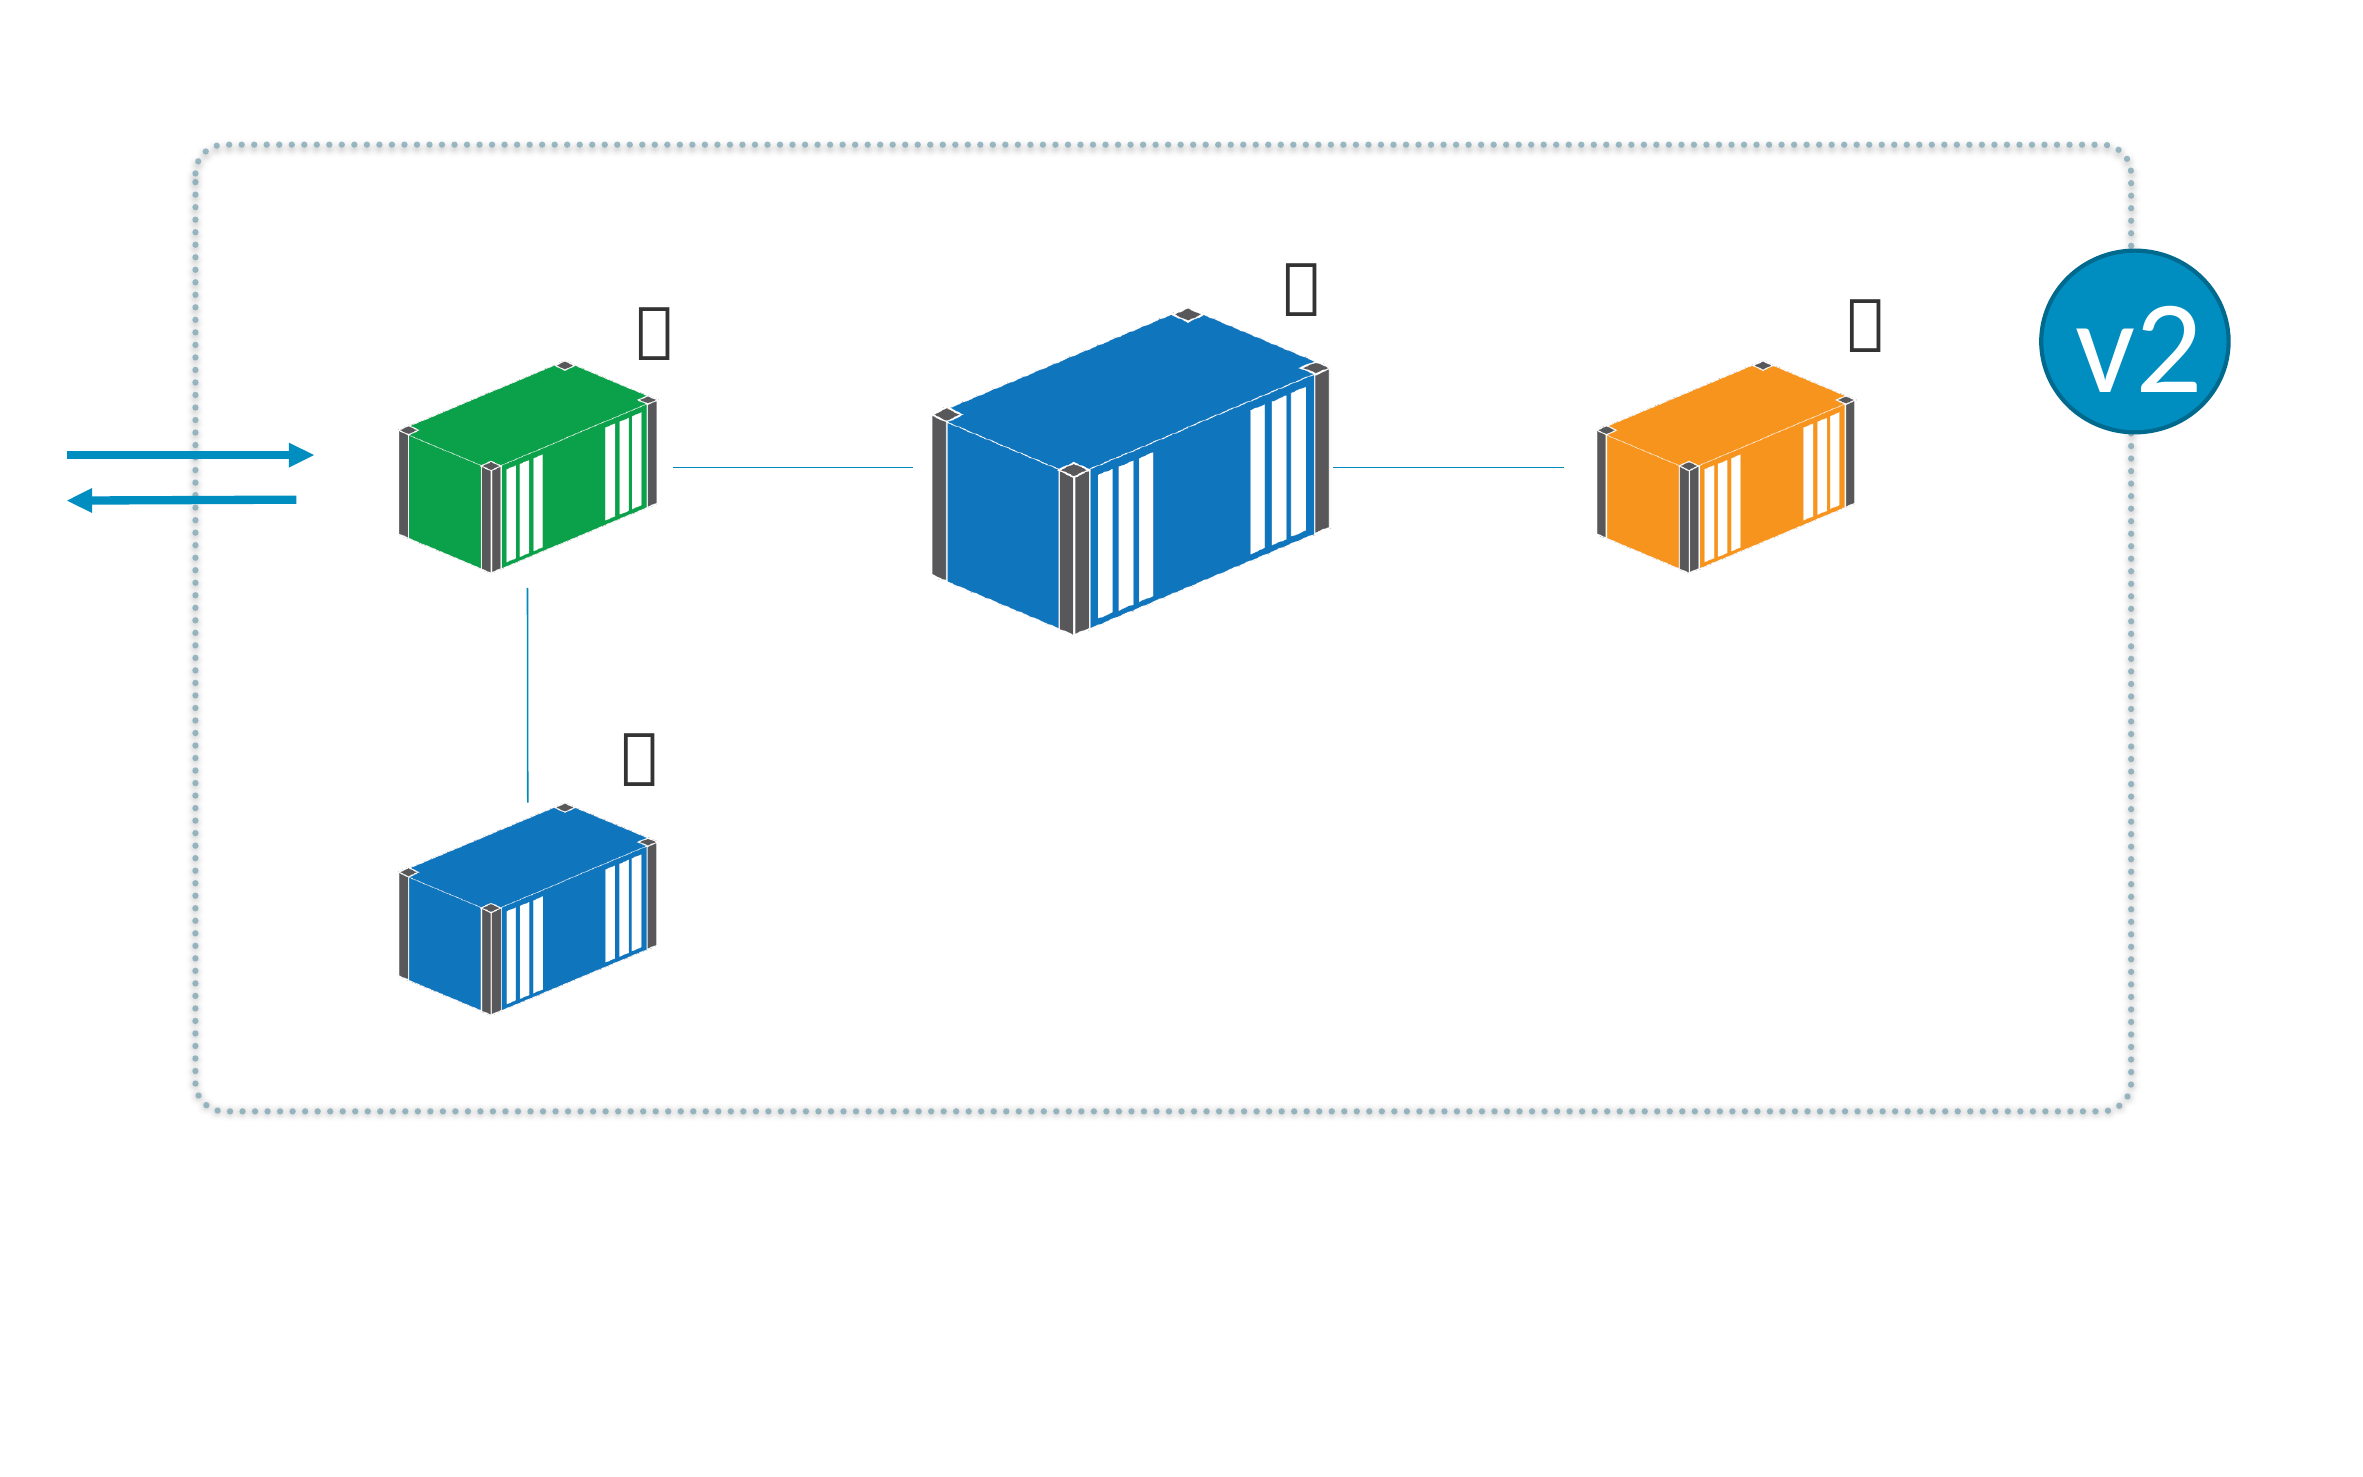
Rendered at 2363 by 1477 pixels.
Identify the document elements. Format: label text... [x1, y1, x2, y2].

text_box v2 [2061, 252, 2219, 427]
text_box [2219, 296, 2231, 386]
text_box [2109, 248, 2161, 252]
text_box [2039, 282, 2061, 401]
picture [397, 360, 659, 575]
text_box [929, 235, 1355, 637]
picture [1594, 360, 1857, 575]
picture [397, 802, 659, 1016]
text_box [193, 142, 2134, 1114]
text_box [2097, 427, 2173, 435]
